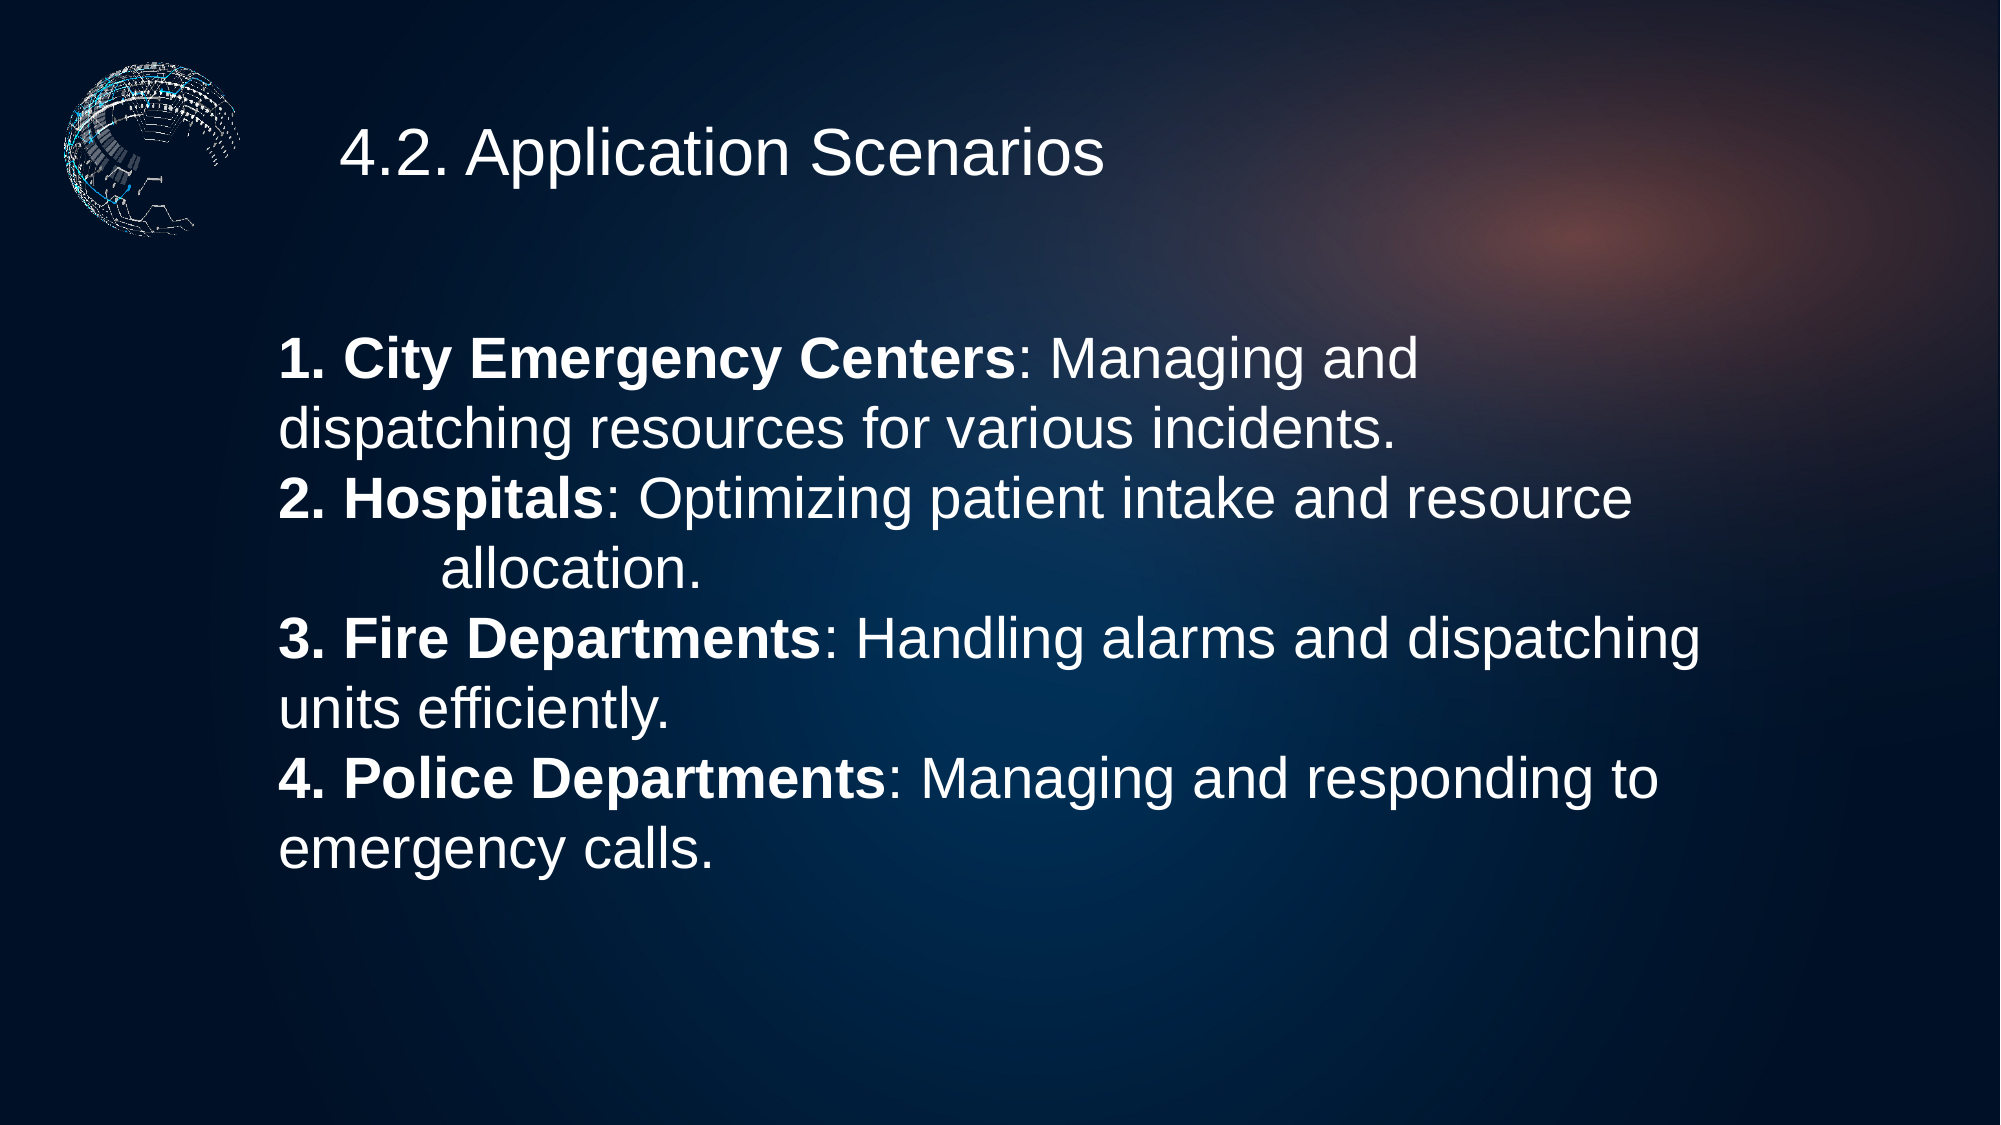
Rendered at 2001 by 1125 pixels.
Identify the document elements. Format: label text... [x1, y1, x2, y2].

text_box 1. City Emergency Centers: Managing and dispatching resources for various incidents. 2. Hospitals: Optimizing patient intake and resource allocation. 3. Fire Departments: Handling alarms and dispatching units efficiently. 4. Police Departments: Managing and responding to emergency calls. [263, 312, 1737, 902]
text_box 4.2. Application Scenarios [325, 101, 1326, 197]
picture [0, 0, 2000, 1125]
